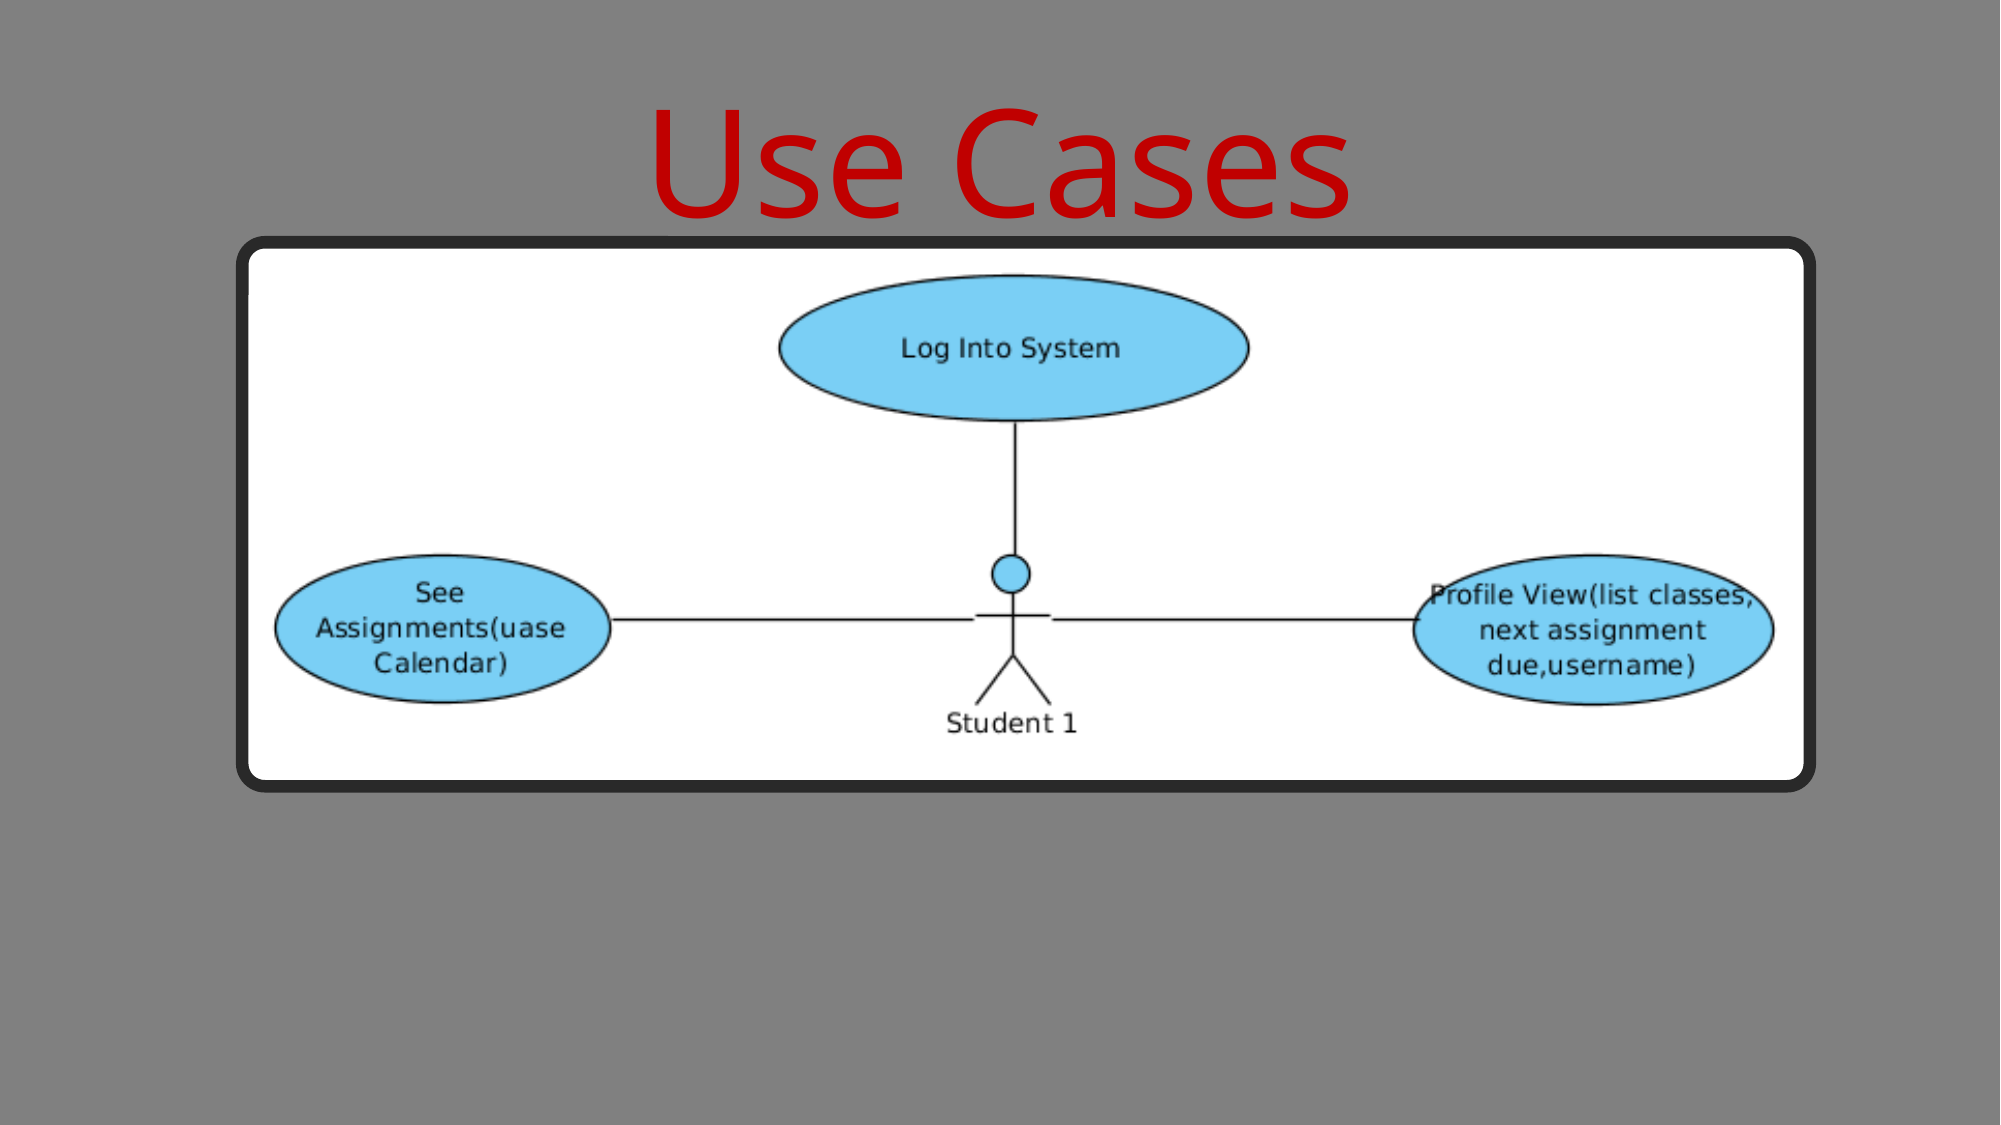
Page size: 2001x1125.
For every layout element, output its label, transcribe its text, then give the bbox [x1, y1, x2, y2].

picture [242, 242, 1810, 787]
title Use Cases [137, 59, 1863, 278]
